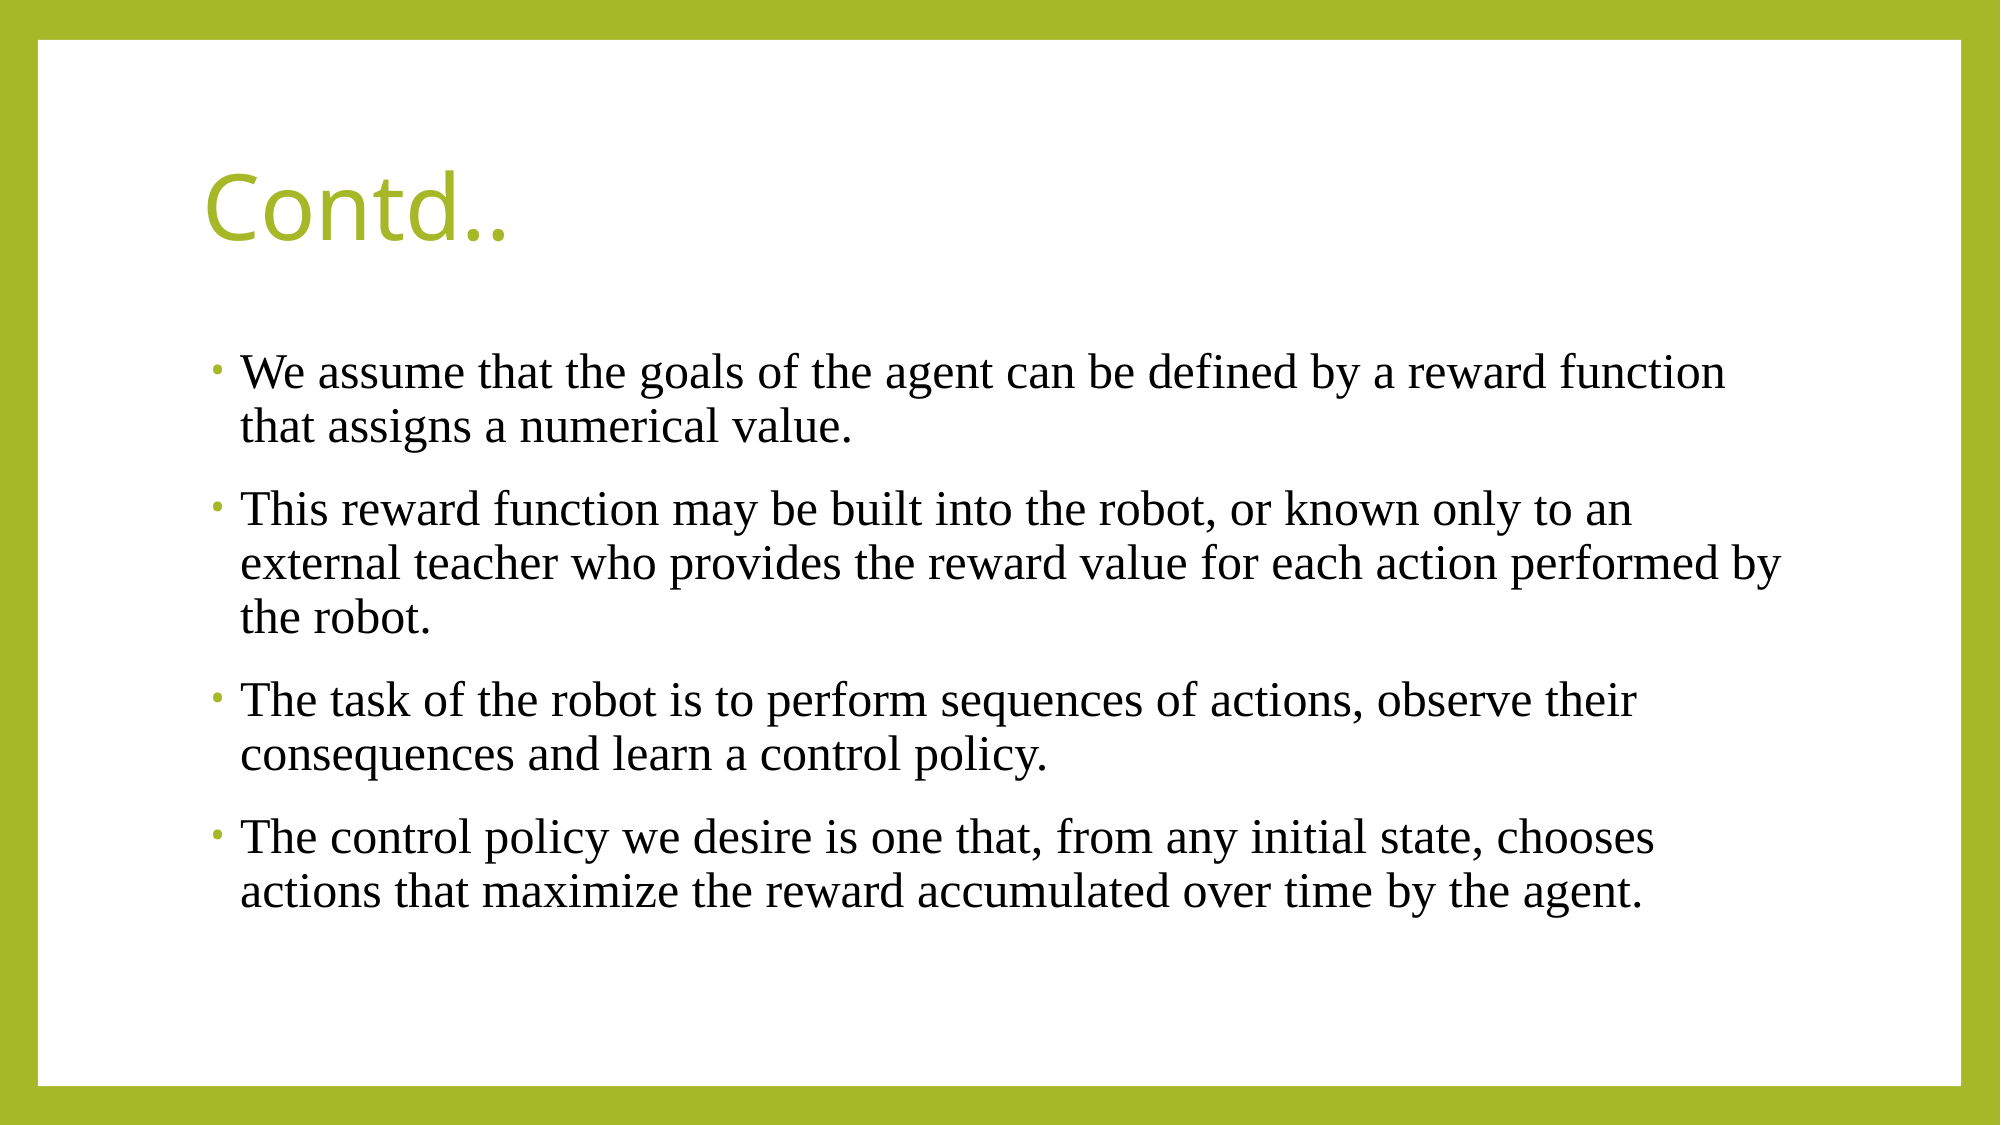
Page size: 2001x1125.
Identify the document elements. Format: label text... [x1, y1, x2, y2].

list We assume that the goals of the agent can be defined by a reward function that assigns a numerical value. This reward function may be built into the robot, or known only to an external teacher who provides the reward value for each action performed by the robot. The task of the robot is to perform sequences of actions, observe their consequences and learn a control policy. The control policy we desire is one that, from any initial state, chooses actions that maximize the reward accumulated over time by the agent. [187, 337, 1808, 1000]
title Contd.. [187, 99, 1808, 323]
